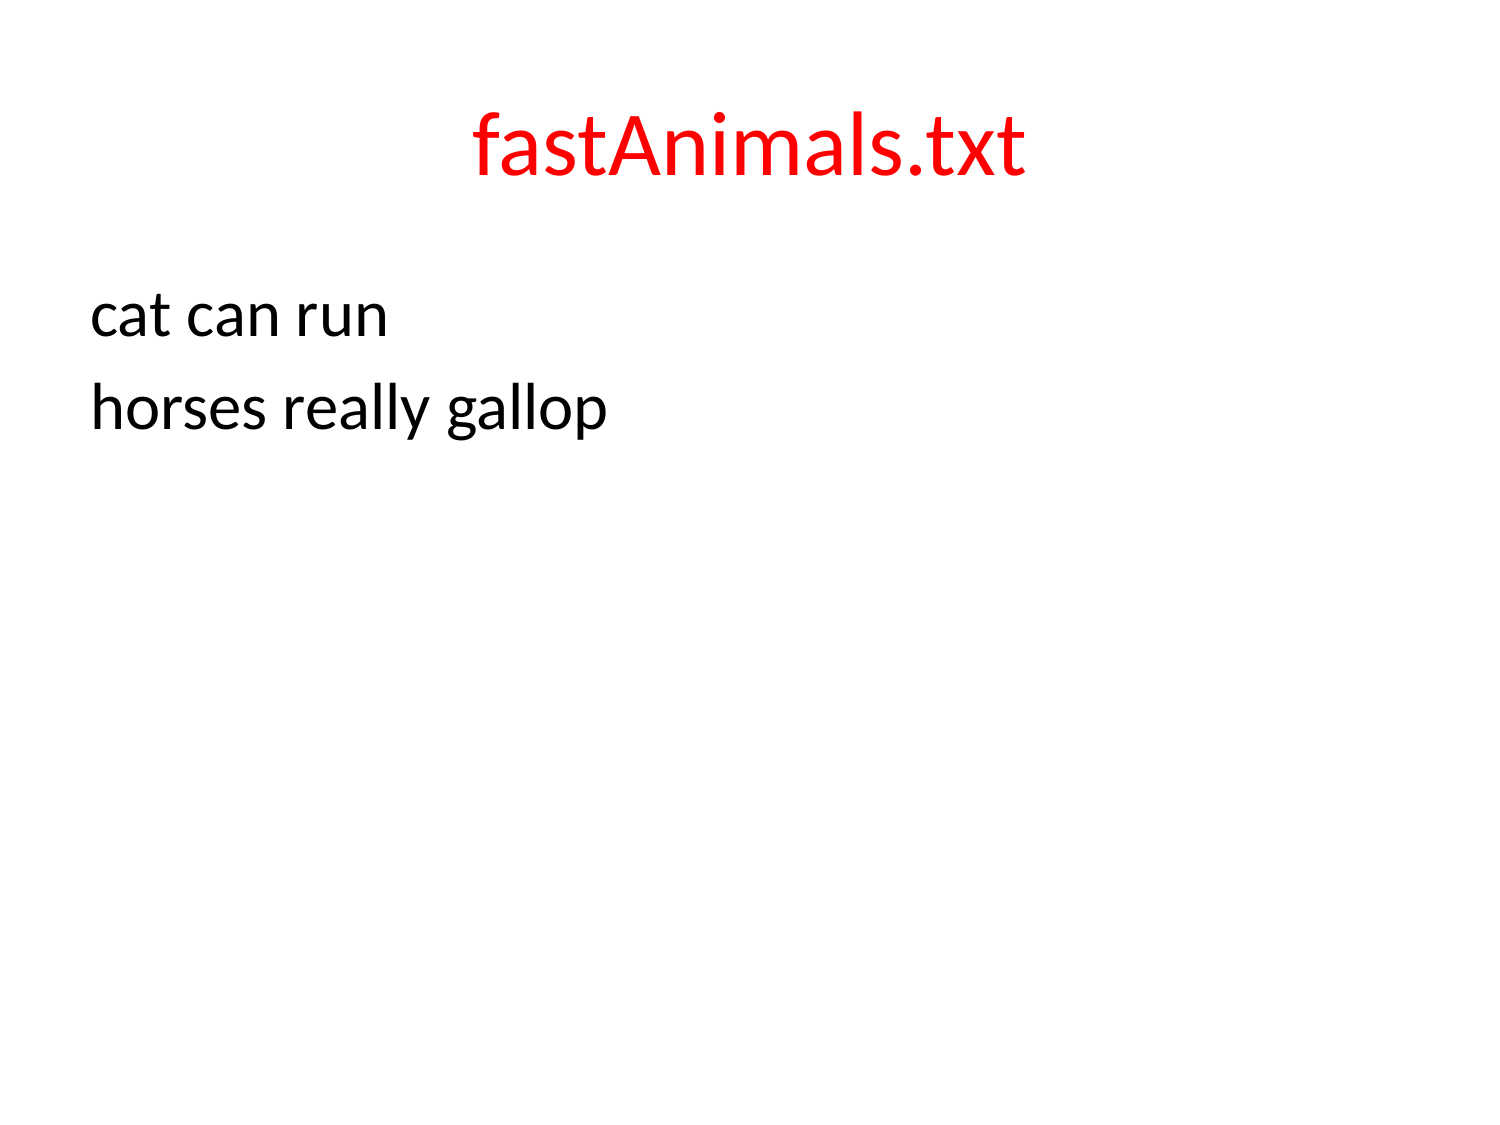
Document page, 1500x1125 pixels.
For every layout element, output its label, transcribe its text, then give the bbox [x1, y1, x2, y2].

title fastAnimals.txt [75, 45, 1425, 233]
list cat can run horses really gallop [75, 262, 1425, 1005]
